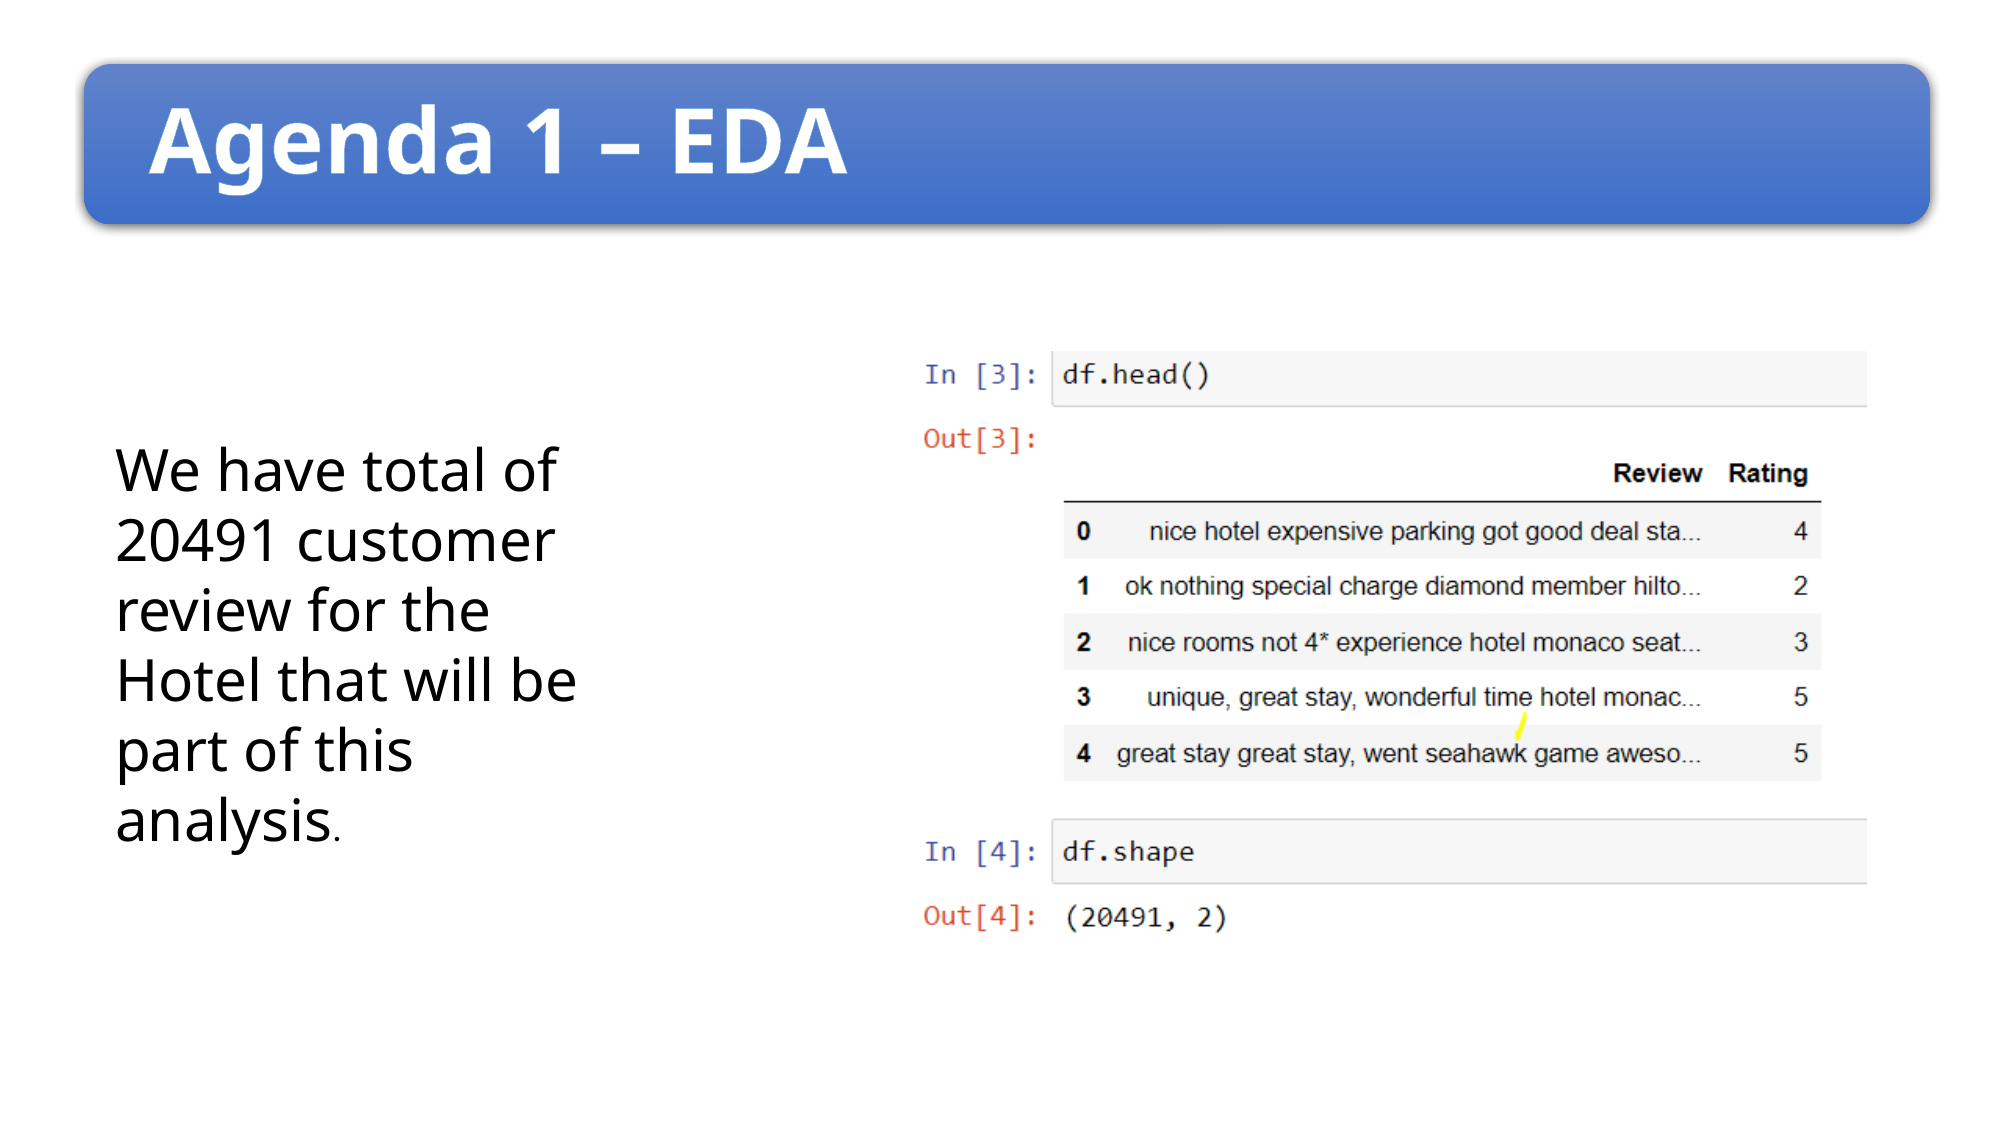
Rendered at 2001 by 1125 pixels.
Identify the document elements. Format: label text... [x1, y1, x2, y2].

text_box We have total of 20491 customer review for the Hotel that will be part of this analysis. [100, 426, 641, 906]
text_box [84, 64, 133, 225]
picture [903, 351, 1867, 958]
text_box [1859, 64, 1930, 225]
title Agenda 1 – EDA [133, 35, 1859, 253]
